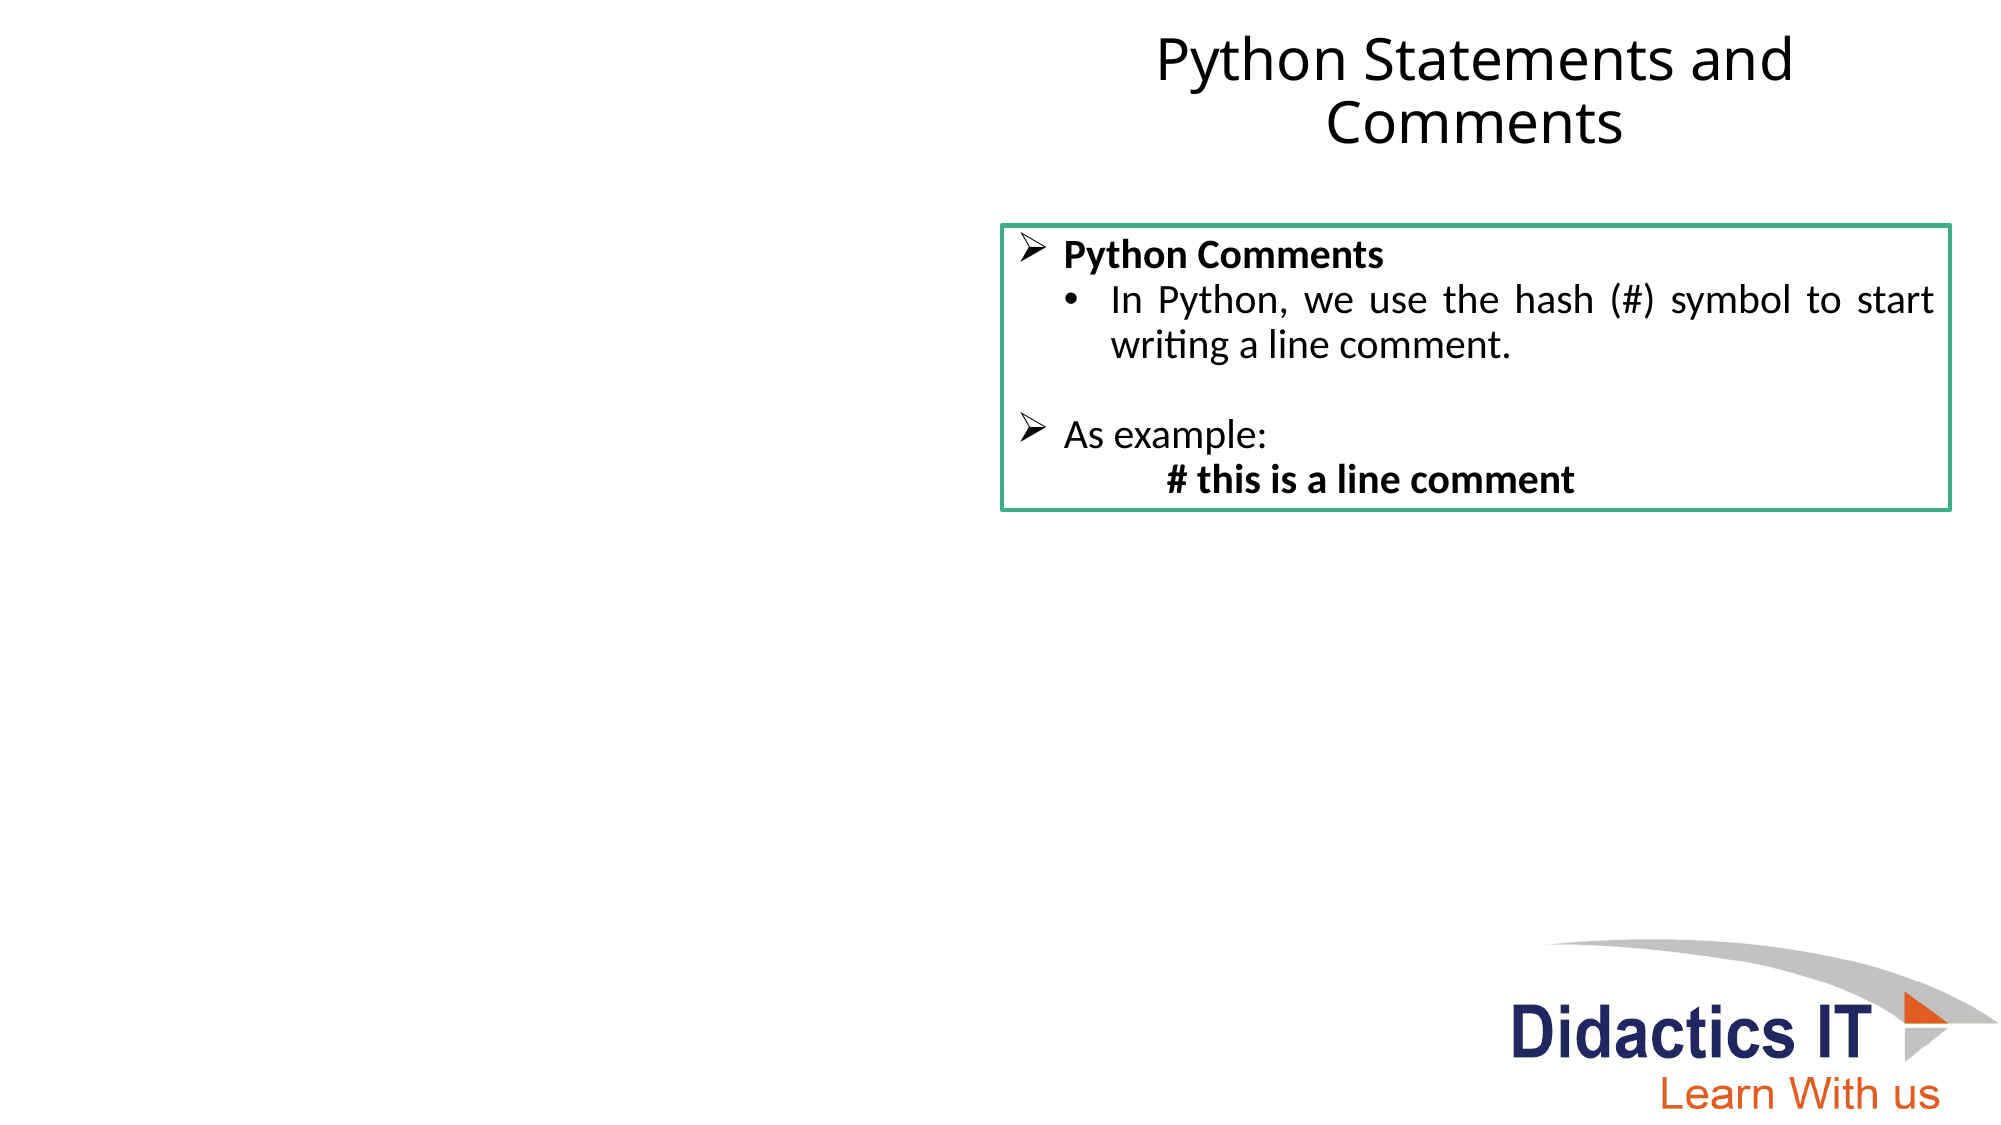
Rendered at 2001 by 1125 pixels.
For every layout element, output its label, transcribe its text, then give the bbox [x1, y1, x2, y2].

text_box Python Comments In Python, we use the hash (#) symbol to start writing a line comment. As example: # this is a line comment [1002, 225, 1950, 511]
picture [1513, 939, 2000, 1109]
text_box Python Statements and Comments [999, 22, 1950, 114]
